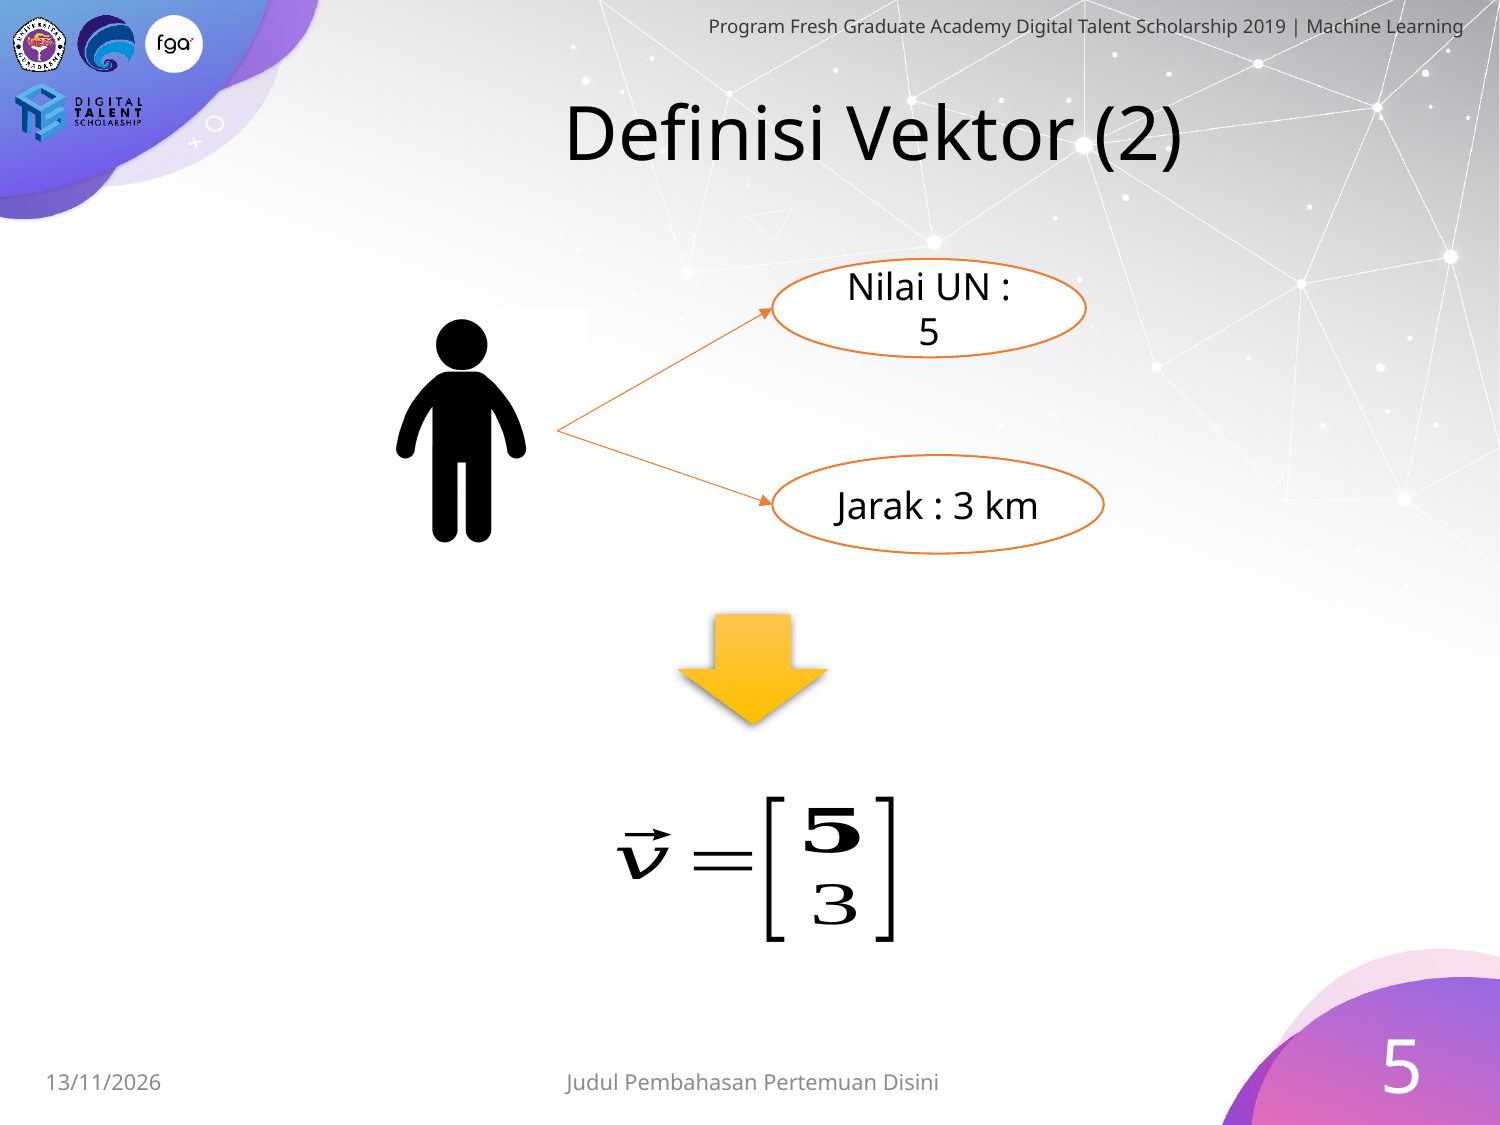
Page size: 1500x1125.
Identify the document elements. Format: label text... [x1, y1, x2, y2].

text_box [557, 308, 773, 430]
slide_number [30, 1053, 272, 1114]
title Definisi Vektor (2) [271, 66, 1477, 207]
footer Judul Pembahasan Pertemuan Disini [386, 1053, 1121, 1114]
picture [0, 0, 1500, 1125]
text_box Nilai UN : 5 [771, 257, 1087, 359]
text_box Jarak : 3 km [771, 454, 1105, 555]
slide_number 5 [1327, 1025, 1477, 1115]
text_box [678, 614, 829, 725]
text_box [557, 430, 773, 505]
